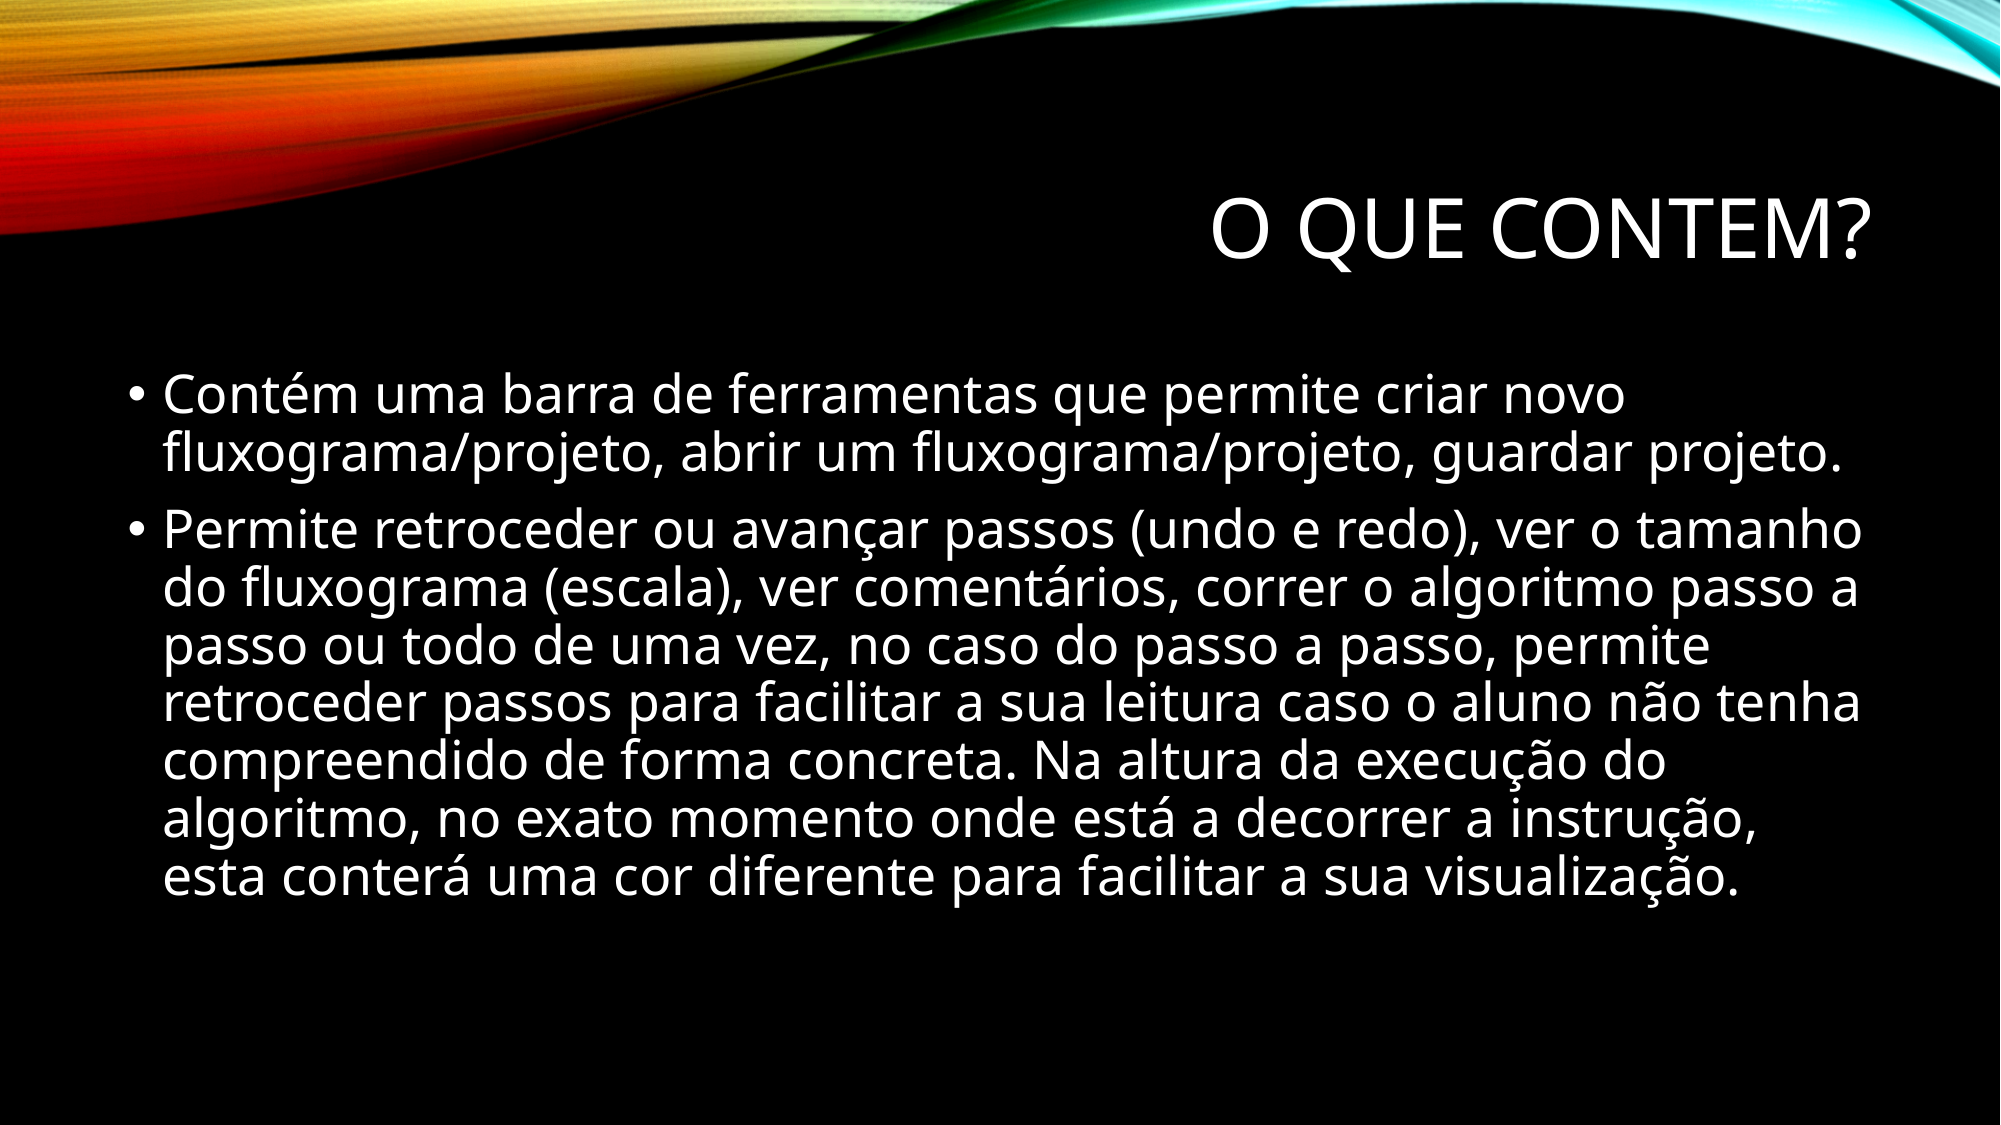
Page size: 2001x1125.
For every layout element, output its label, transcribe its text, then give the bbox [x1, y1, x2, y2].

list Contém uma barra de ferramentas que permite criar novo fluxograma/projeto, abrir um fluxograma/projeto, guardar projeto. Permite retroceder ou avançar passos (undo e redo), ver o tamanho do fluxograma (escala), ver comentários, correr o algoritmo passo a passo ou todo de uma vez, no caso do passo a passo, permite retroceder passos para facilitar a sua leitura caso o aluno não tenha compreendido de forma concreta. Na altura da execução do algoritmo, no exato momento onde está a decorrer a instrução, esta conterá uma cor diferente para facilitar a sua visualização. [112, 360, 1888, 1021]
title O que Contem? [474, 125, 1888, 338]
picture [0, 0, 2000, 237]
